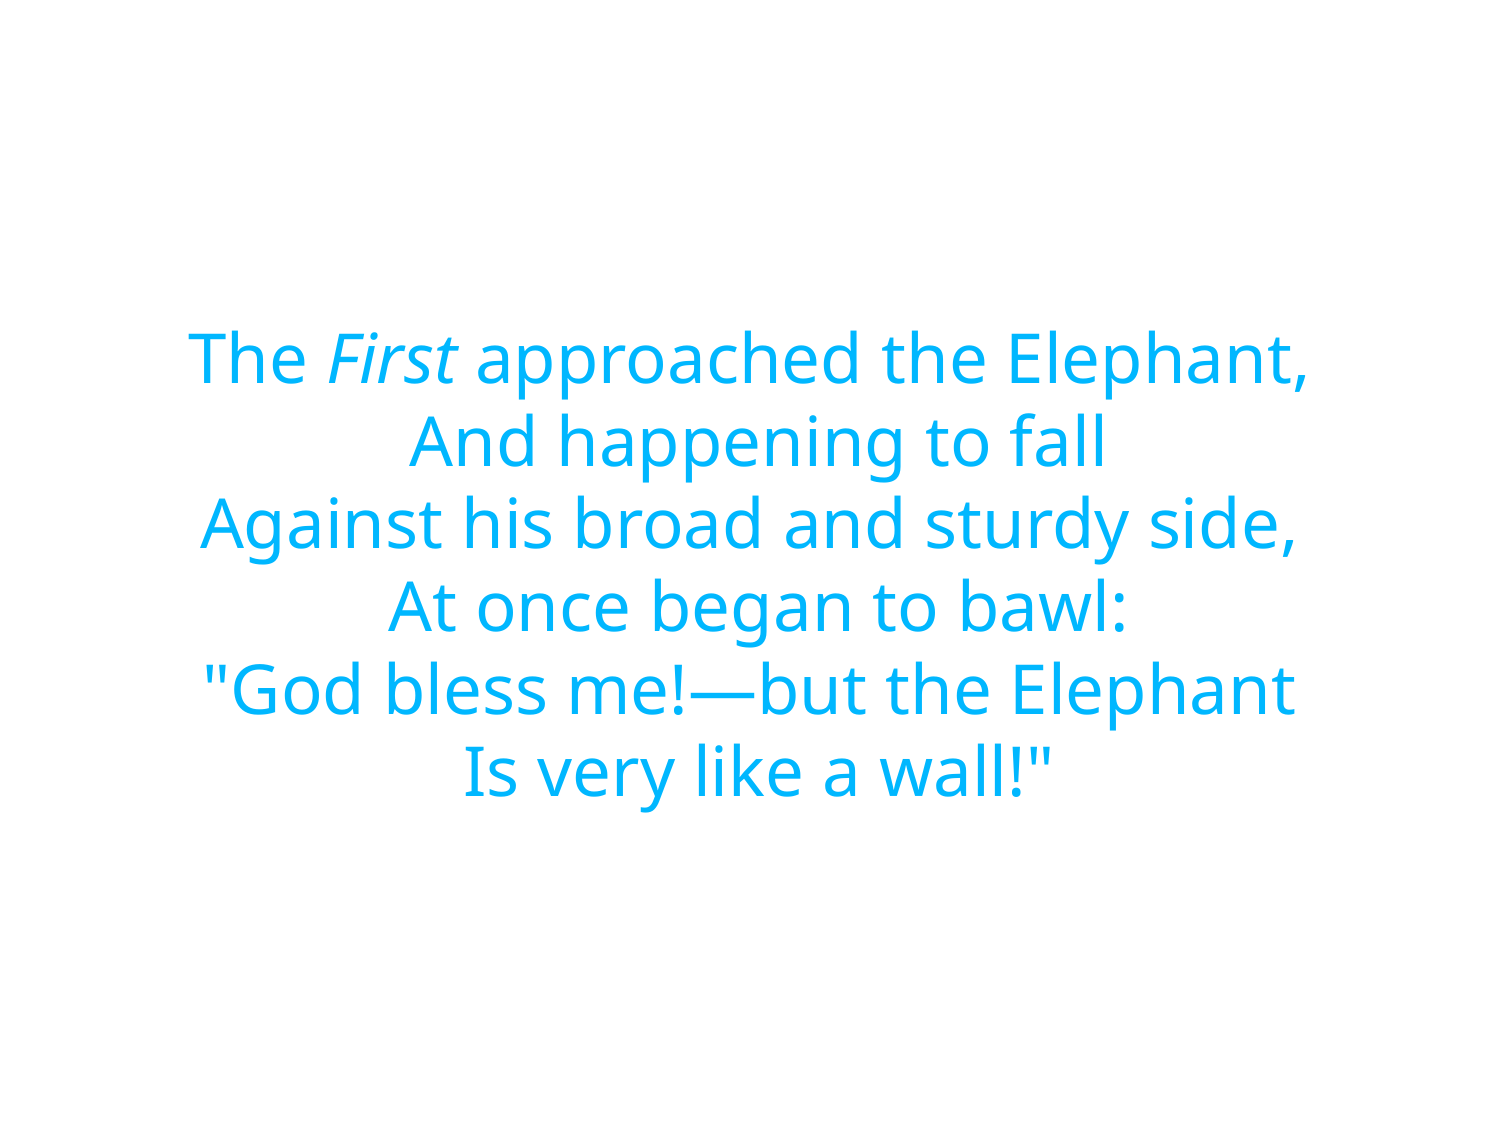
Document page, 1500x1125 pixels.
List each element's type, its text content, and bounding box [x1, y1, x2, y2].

title The First approached the Elephant, And happening to fall Against his broad and sturdy side, At once began to bawl: "God bless me!—but the Elephant Is very like a wall!" [159, 208, 1341, 917]
